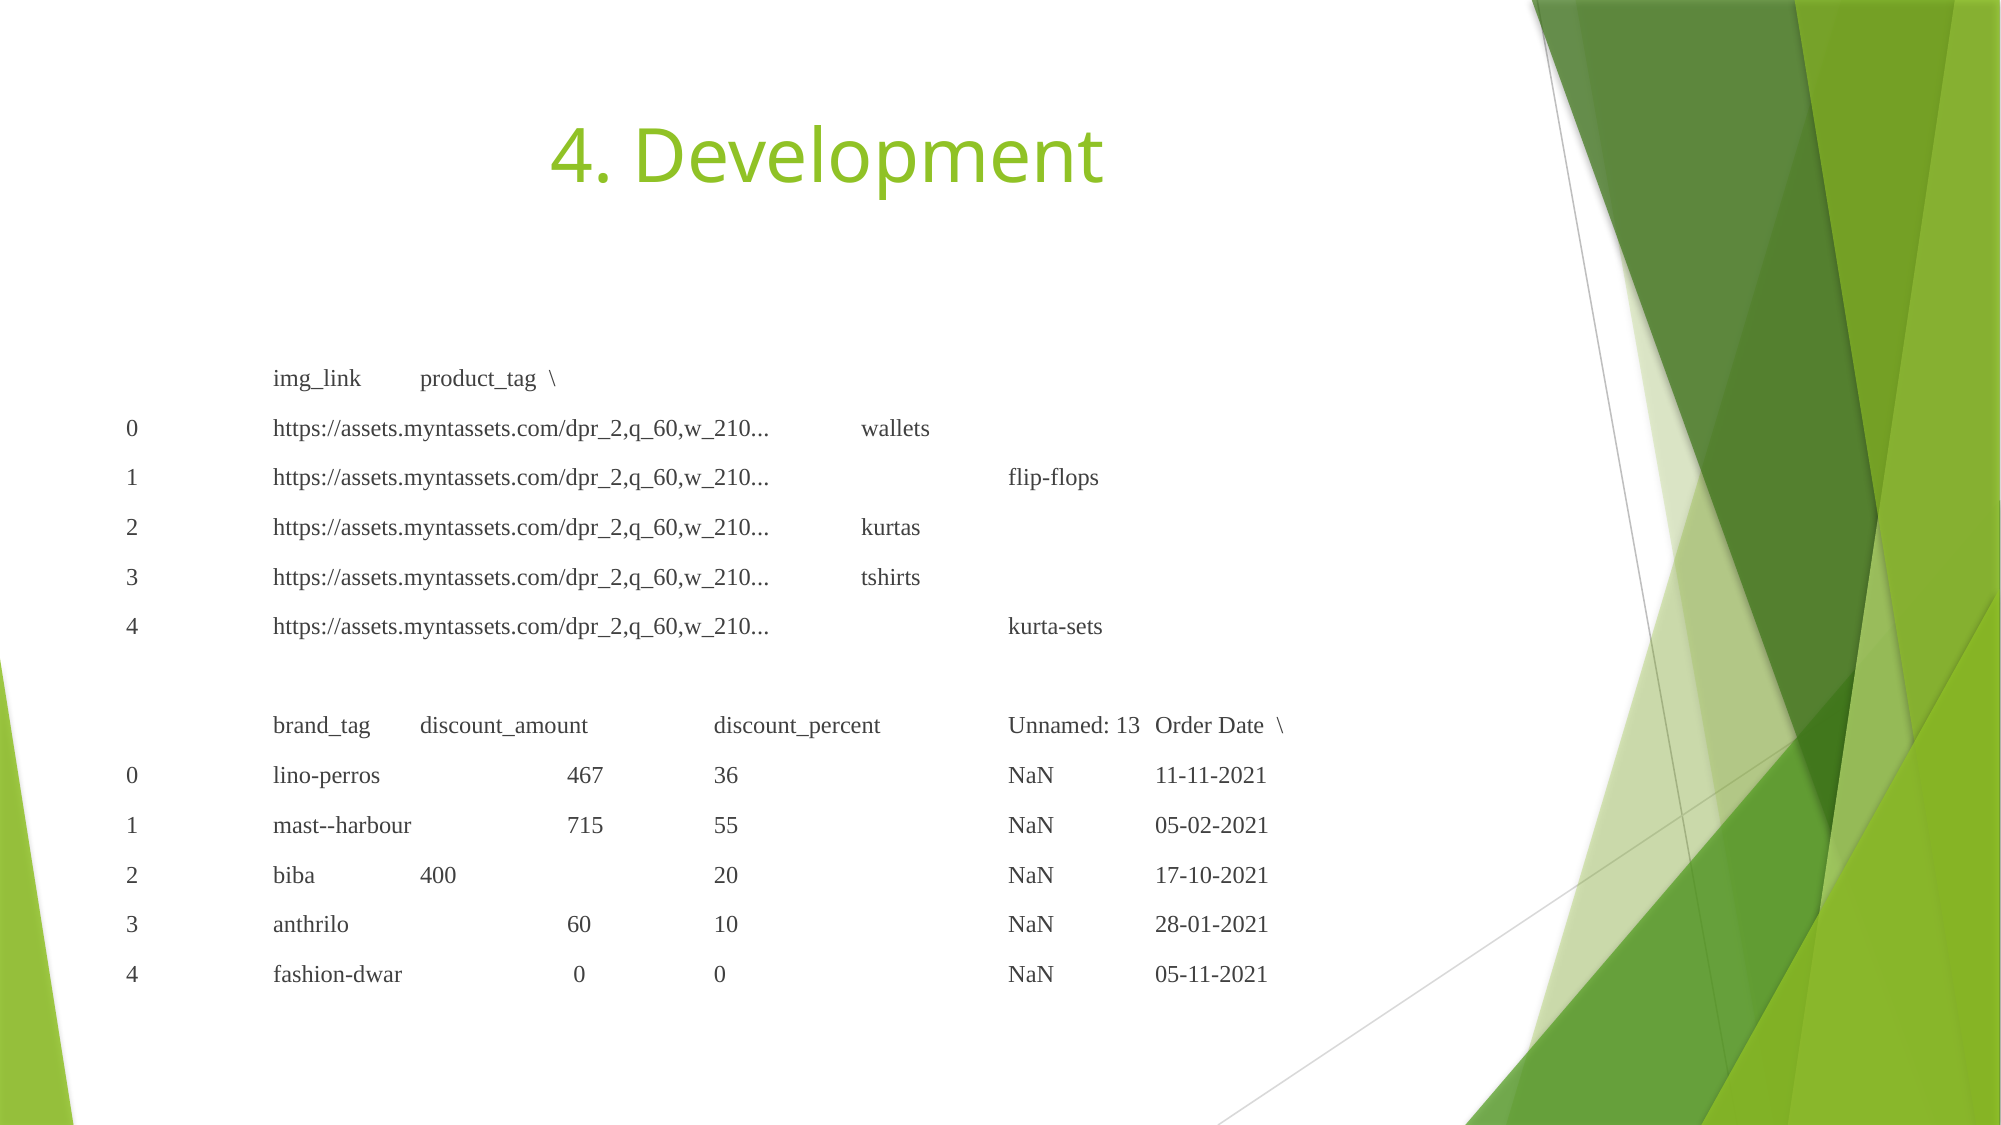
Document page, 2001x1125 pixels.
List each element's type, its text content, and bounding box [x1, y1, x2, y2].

title 4. Development [111, 99, 1564, 317]
list img_link product_tag \ 0 https://assets.myntassets.com/dpr_2,q_60,w_210... wallets 1 https://assets.myntassets.com/dpr_2,q_60,w_210... flip-flops 2 https://assets.myntassets.com/dpr_2,q_60,w_210... kurtas 3 https://assets.myntassets.com/dpr_2,q_60,w_210... tshirts 4 https://assets.myntassets.com/dpr_2,q_60,w_210... kurta-sets brand_tag discount_amount discount_percent Unnamed: 13 Order Date \ 0 lino-perros 467 36 NaN 11-11-2021 1 mast--harbour 715 55 NaN 05-02-2021 2 biba 400 20 NaN 17-10-2021 3 anthrilo 60 10 NaN 28-01-2021 4 fashion-dwar 0 0 NaN 05-11-2021 [111, 354, 1522, 1052]
